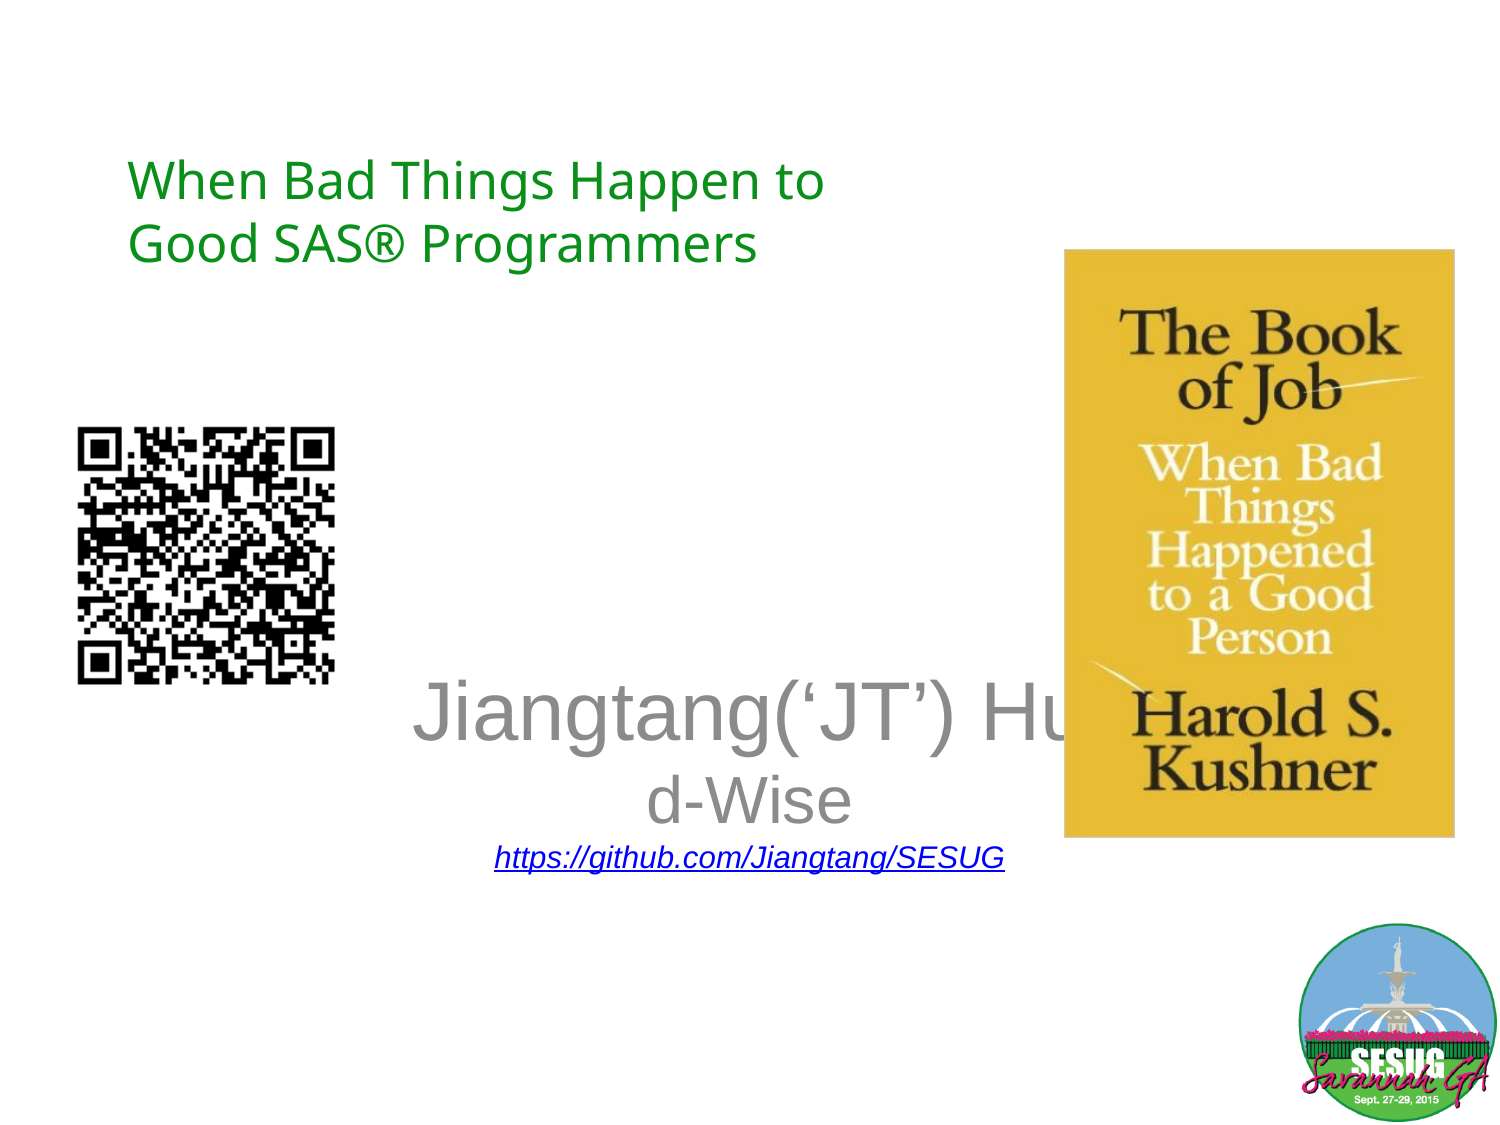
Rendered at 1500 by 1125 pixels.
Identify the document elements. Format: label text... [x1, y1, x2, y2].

picture [49, 399, 363, 713]
subtitle Jiangtang(‘JT’) Hu d-Wise https://github.com/Jiangtang/SESUG [225, 650, 1275, 1000]
title When Bad Things Happen to Good SAS® Programmers [112, 87, 1388, 333]
picture [1064, 249, 1455, 838]
picture [1296, 920, 1500, 1125]
